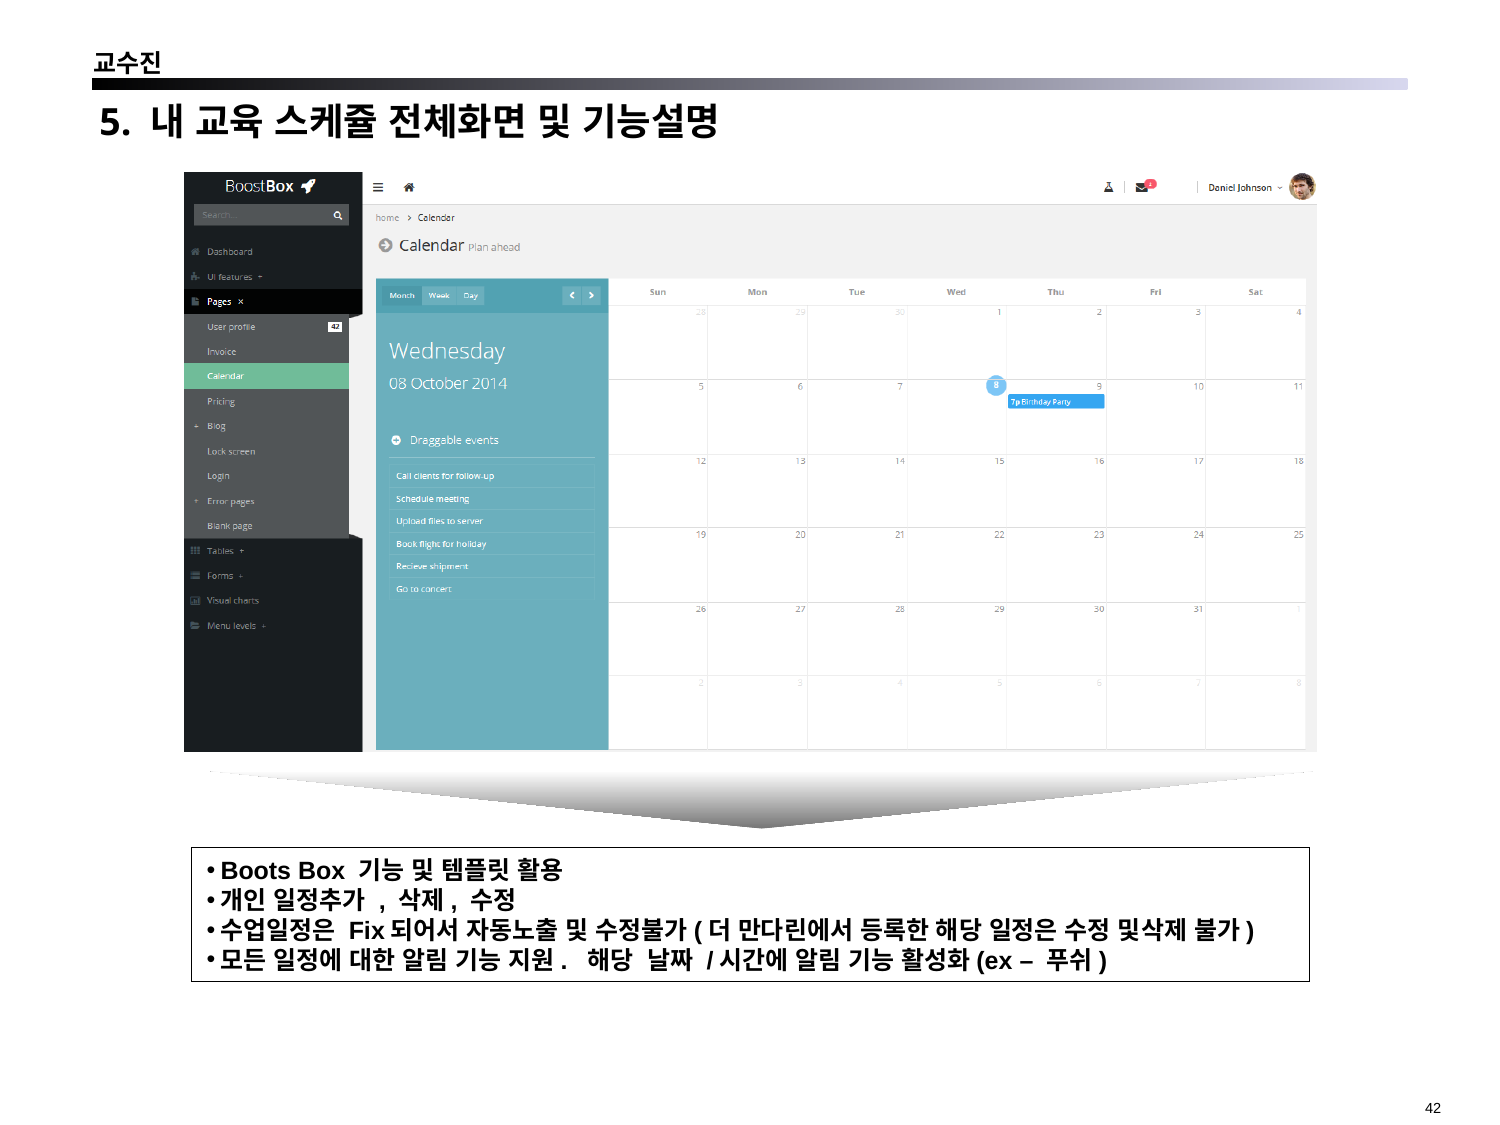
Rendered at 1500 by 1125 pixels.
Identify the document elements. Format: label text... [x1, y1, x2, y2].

text_box [206, 770, 1317, 829]
text_box 5. 내 교육 스케쥴 전체화면 및 기능설명 [99, 91, 1500, 225]
picture [184, 172, 1318, 752]
text_box Boots Box 기능 및 템플릿 활용 개인 일정추가 , 삭제, 수정 수업일정은 Fix되어서 자동노출 및 수정불가(더 만다린에서 등록한 해당 일정은 수정 및삭제 불가) 모든 일정에 대한 알림 기능 지원. 해당 날짜 /시간에 알림 기능 활성화(ex – 푸쉬) [191, 847, 1310, 982]
text_box 교수진 [93, 47, 300, 78]
